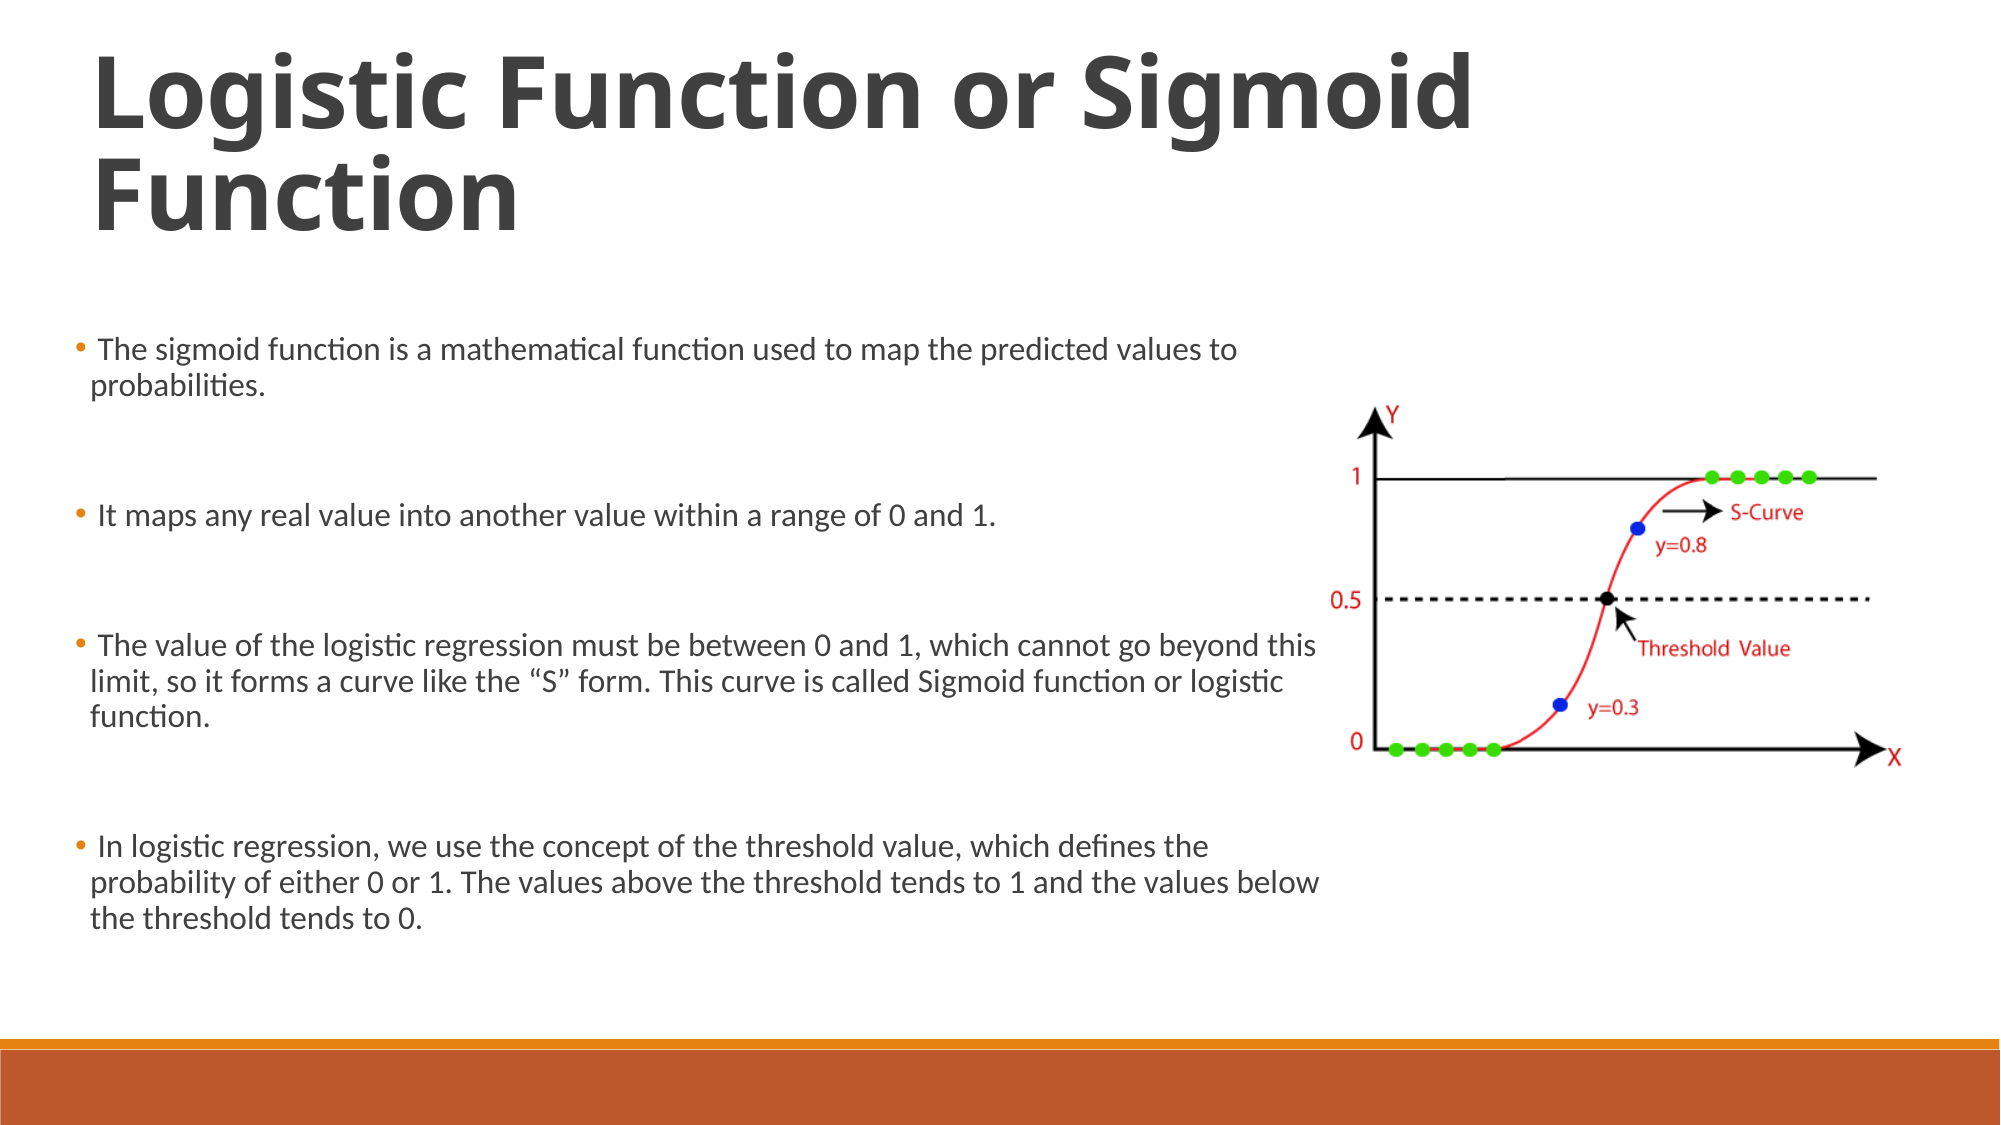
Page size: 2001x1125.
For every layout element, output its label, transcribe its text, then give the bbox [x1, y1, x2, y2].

title Logistic Function or Sigmoid Function [75, 20, 1726, 258]
picture [1331, 392, 1905, 789]
list The sigmoid function is a mathematical function used to map the predicted values to probabilities. It maps any real value into another value within a range of 0 and 1. The value of the logistic regression must be between 0 and 1, which cannot go beyond this limit, so it forms a curve like the “S” form. This curve is called Sigmoid function or logistic function. In logistic regression, we use the concept of the threshold value, which defines the probability of either 0 or 1. The values above the threshold tends to 1 and the values below the threshold tends to 0. [75, 324, 1346, 1012]
